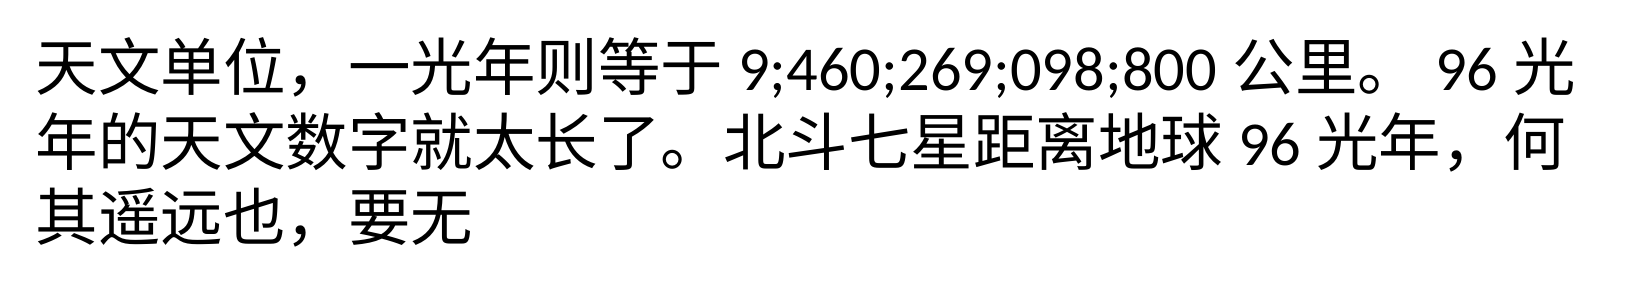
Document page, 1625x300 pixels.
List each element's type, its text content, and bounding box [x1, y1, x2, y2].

text_box 天文单位，一光年则等于9;460;269;098;800公里。96光年的天文数字就太长了。北斗七星距离地球96光年，何其遥远也，要无 [20, 20, 1604, 261]
